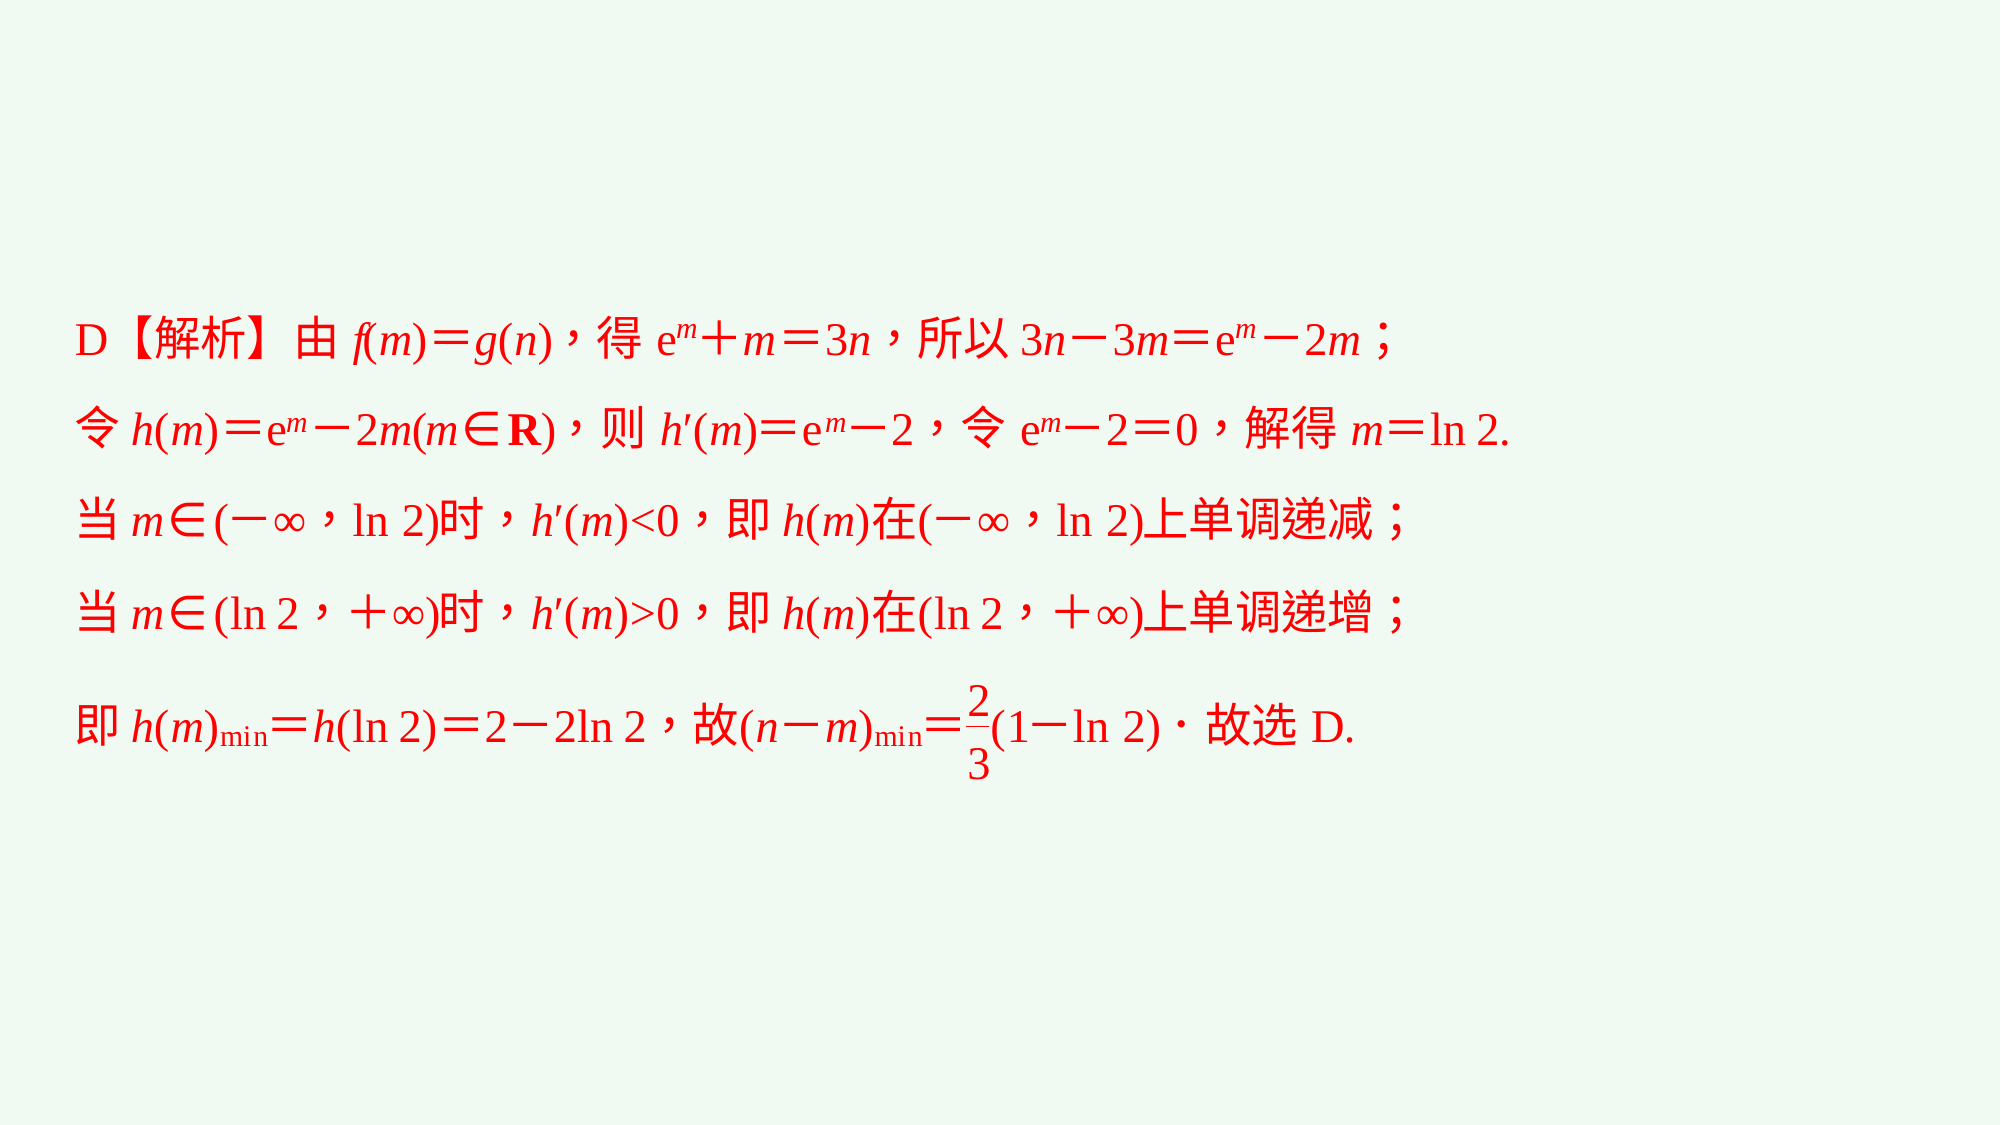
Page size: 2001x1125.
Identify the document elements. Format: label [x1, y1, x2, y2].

text_box [74, 308, 1907, 890]
